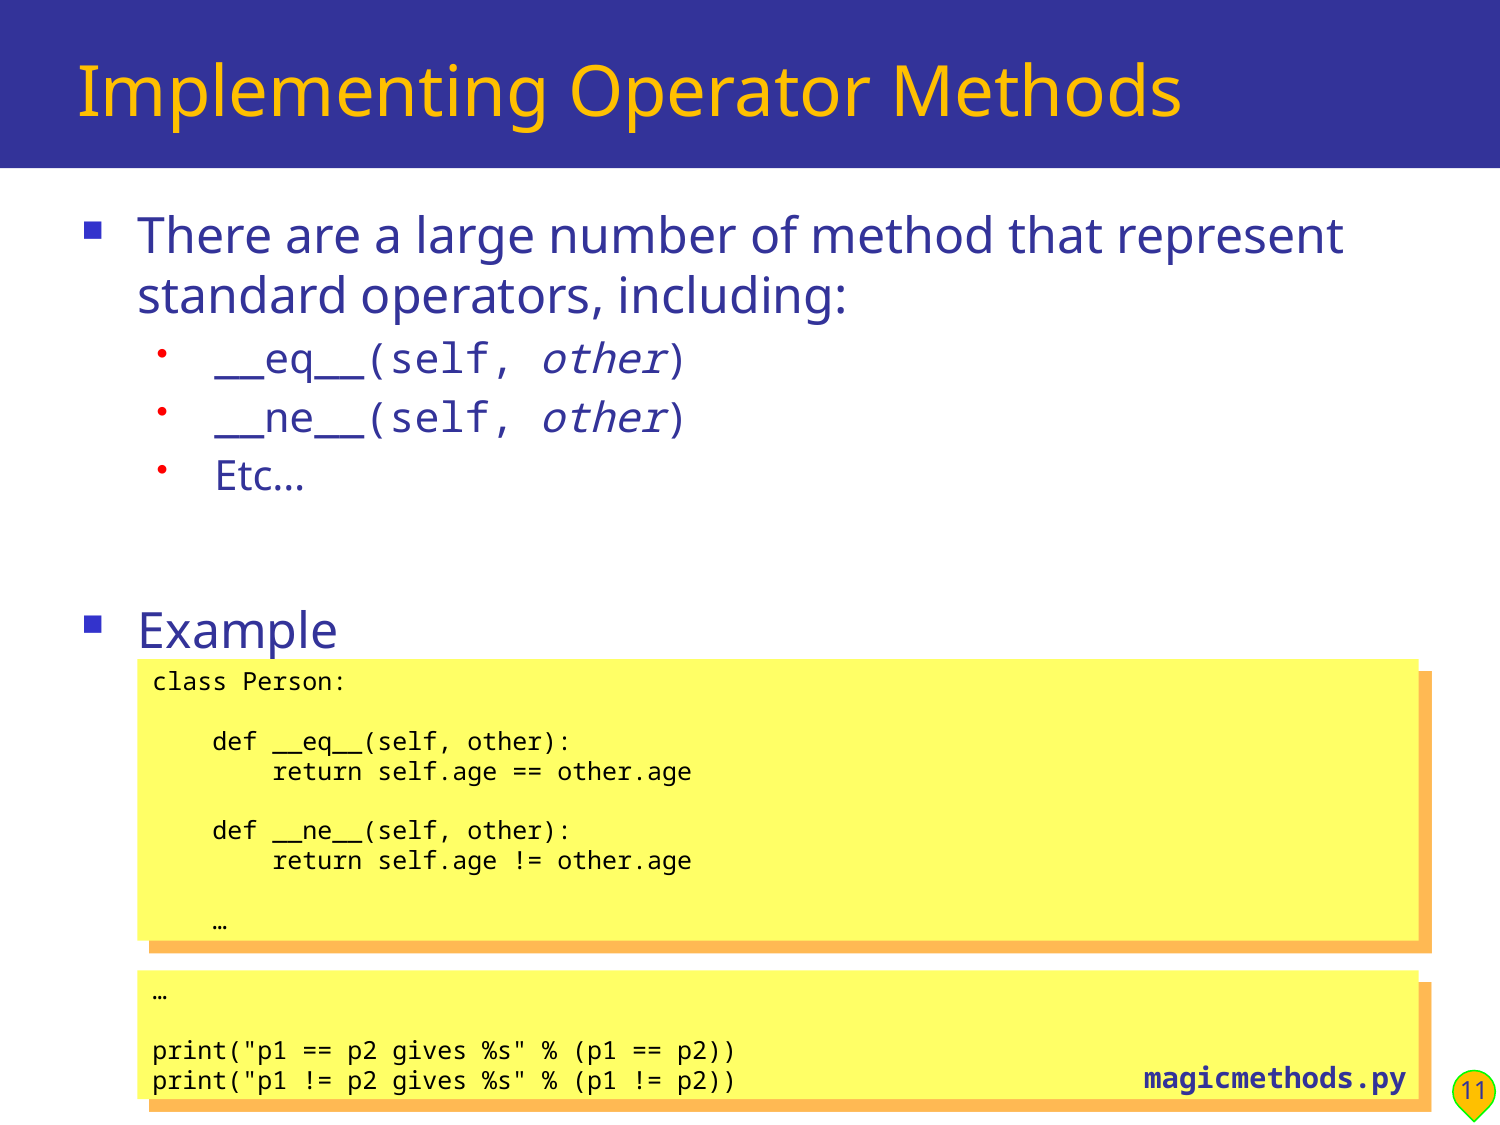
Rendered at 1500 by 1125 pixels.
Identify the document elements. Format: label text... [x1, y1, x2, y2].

text_box … print("p1 == p2 gives %s" % (p1 == p2)) print("p1 != p2 gives %s" % (p1 != p2)) [137, 970, 1419, 1100]
list There are a large number of method that represent standard operators, including: __eq__(self, other) __ne__(self, other) Etc… Example [66, 196, 1460, 1007]
text_box magicmethods.py [1129, 1052, 1422, 1102]
text_box class Person: def __eq__(self, other): return self.age == other.age def __ne__(self, other): return self.age != other.age … [137, 659, 1419, 941]
title Implementing Operator Methods [61, 24, 1465, 139]
footer 11 [1431, 1040, 1500, 1117]
